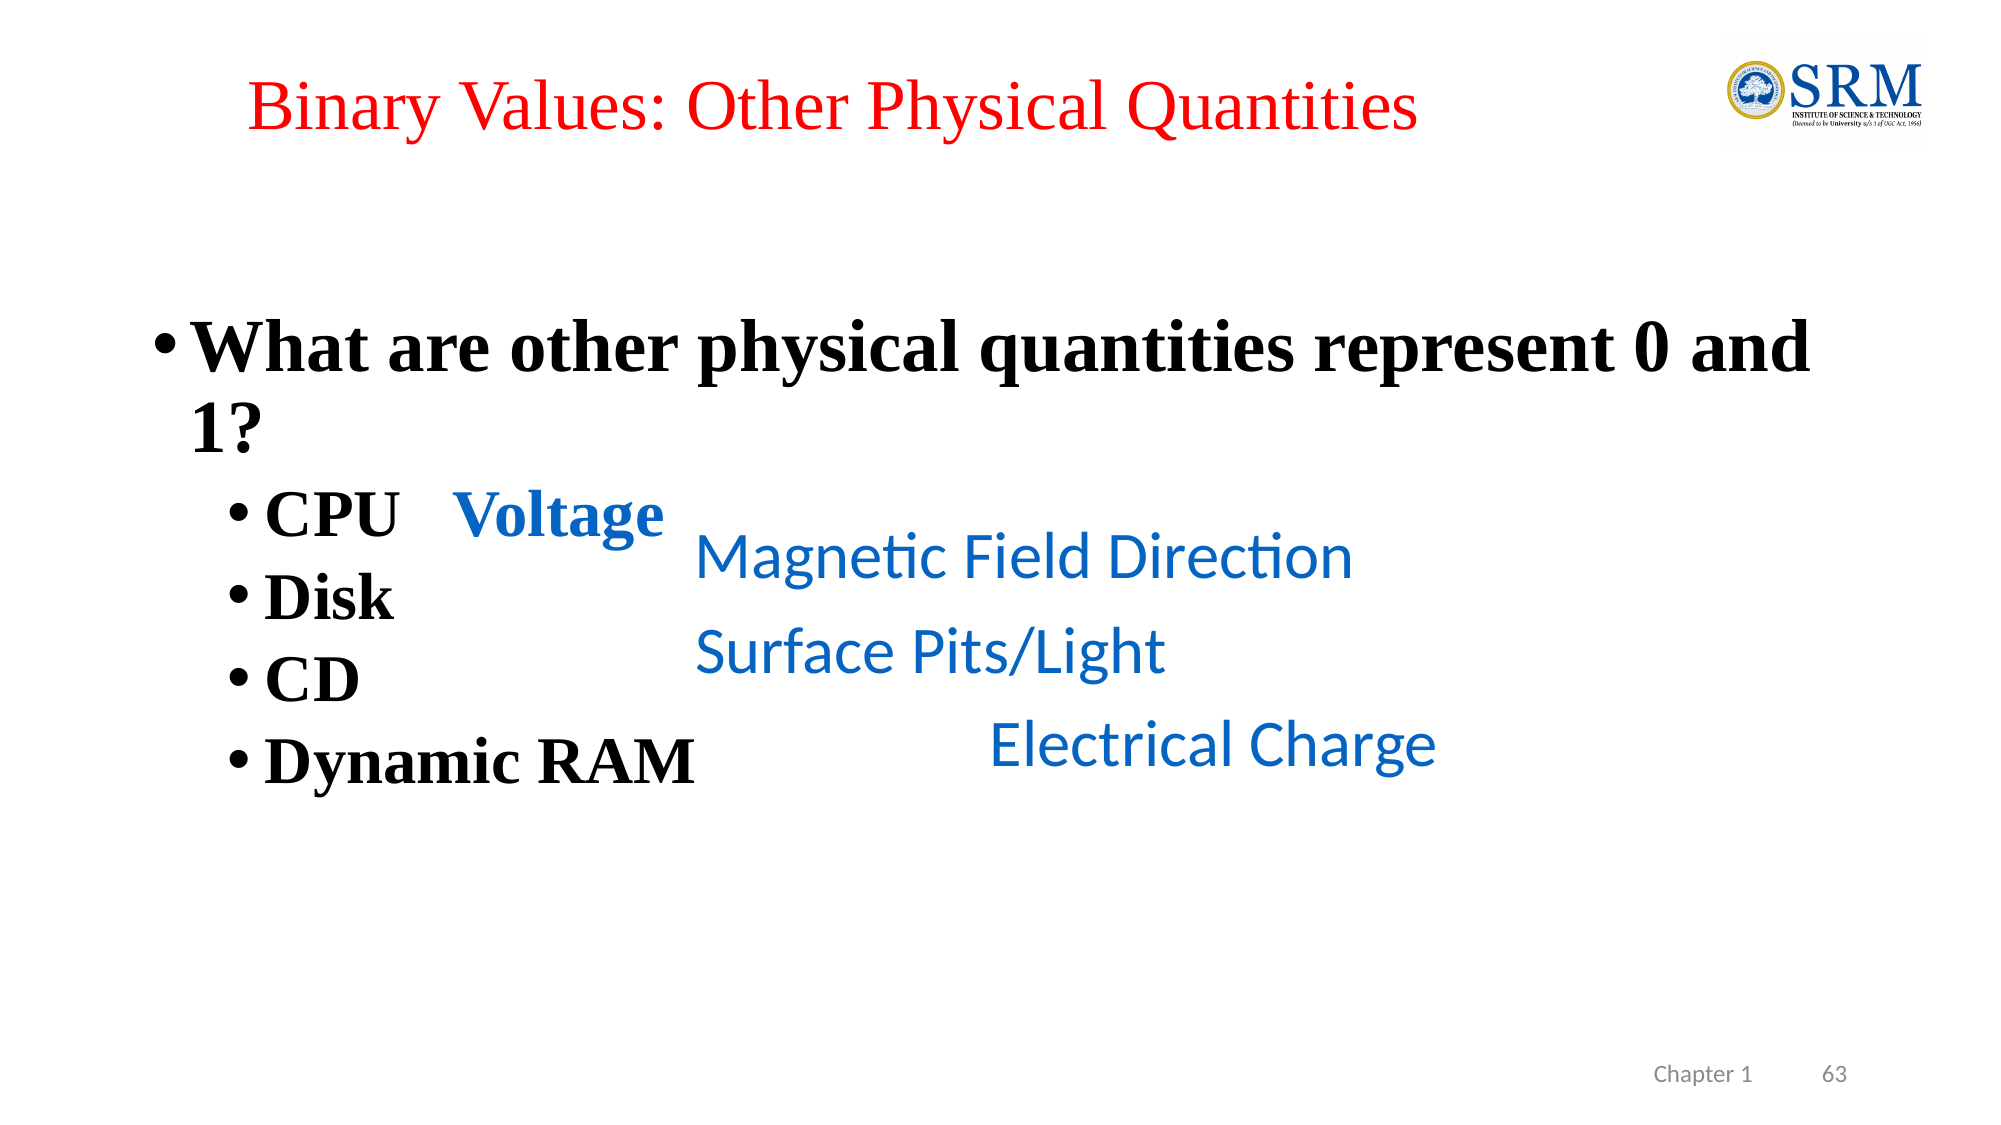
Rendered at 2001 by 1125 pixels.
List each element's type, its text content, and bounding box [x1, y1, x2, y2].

picture [1723, 37, 1926, 151]
text_box Surface Pits/Light [680, 599, 1318, 695]
list What are other physical quantities represent 0 and 1? CPU Voltage Disk CD Dynamic RAM [137, 299, 1863, 1014]
text_box Magnetic Field Direction [679, 504, 1430, 600]
title Binary Values: Other Physical Quantities [232, 37, 1681, 175]
text_box Electrical Charge [975, 692, 1613, 787]
slide_number Chapter 1 63 [1412, 1042, 1863, 1103]
